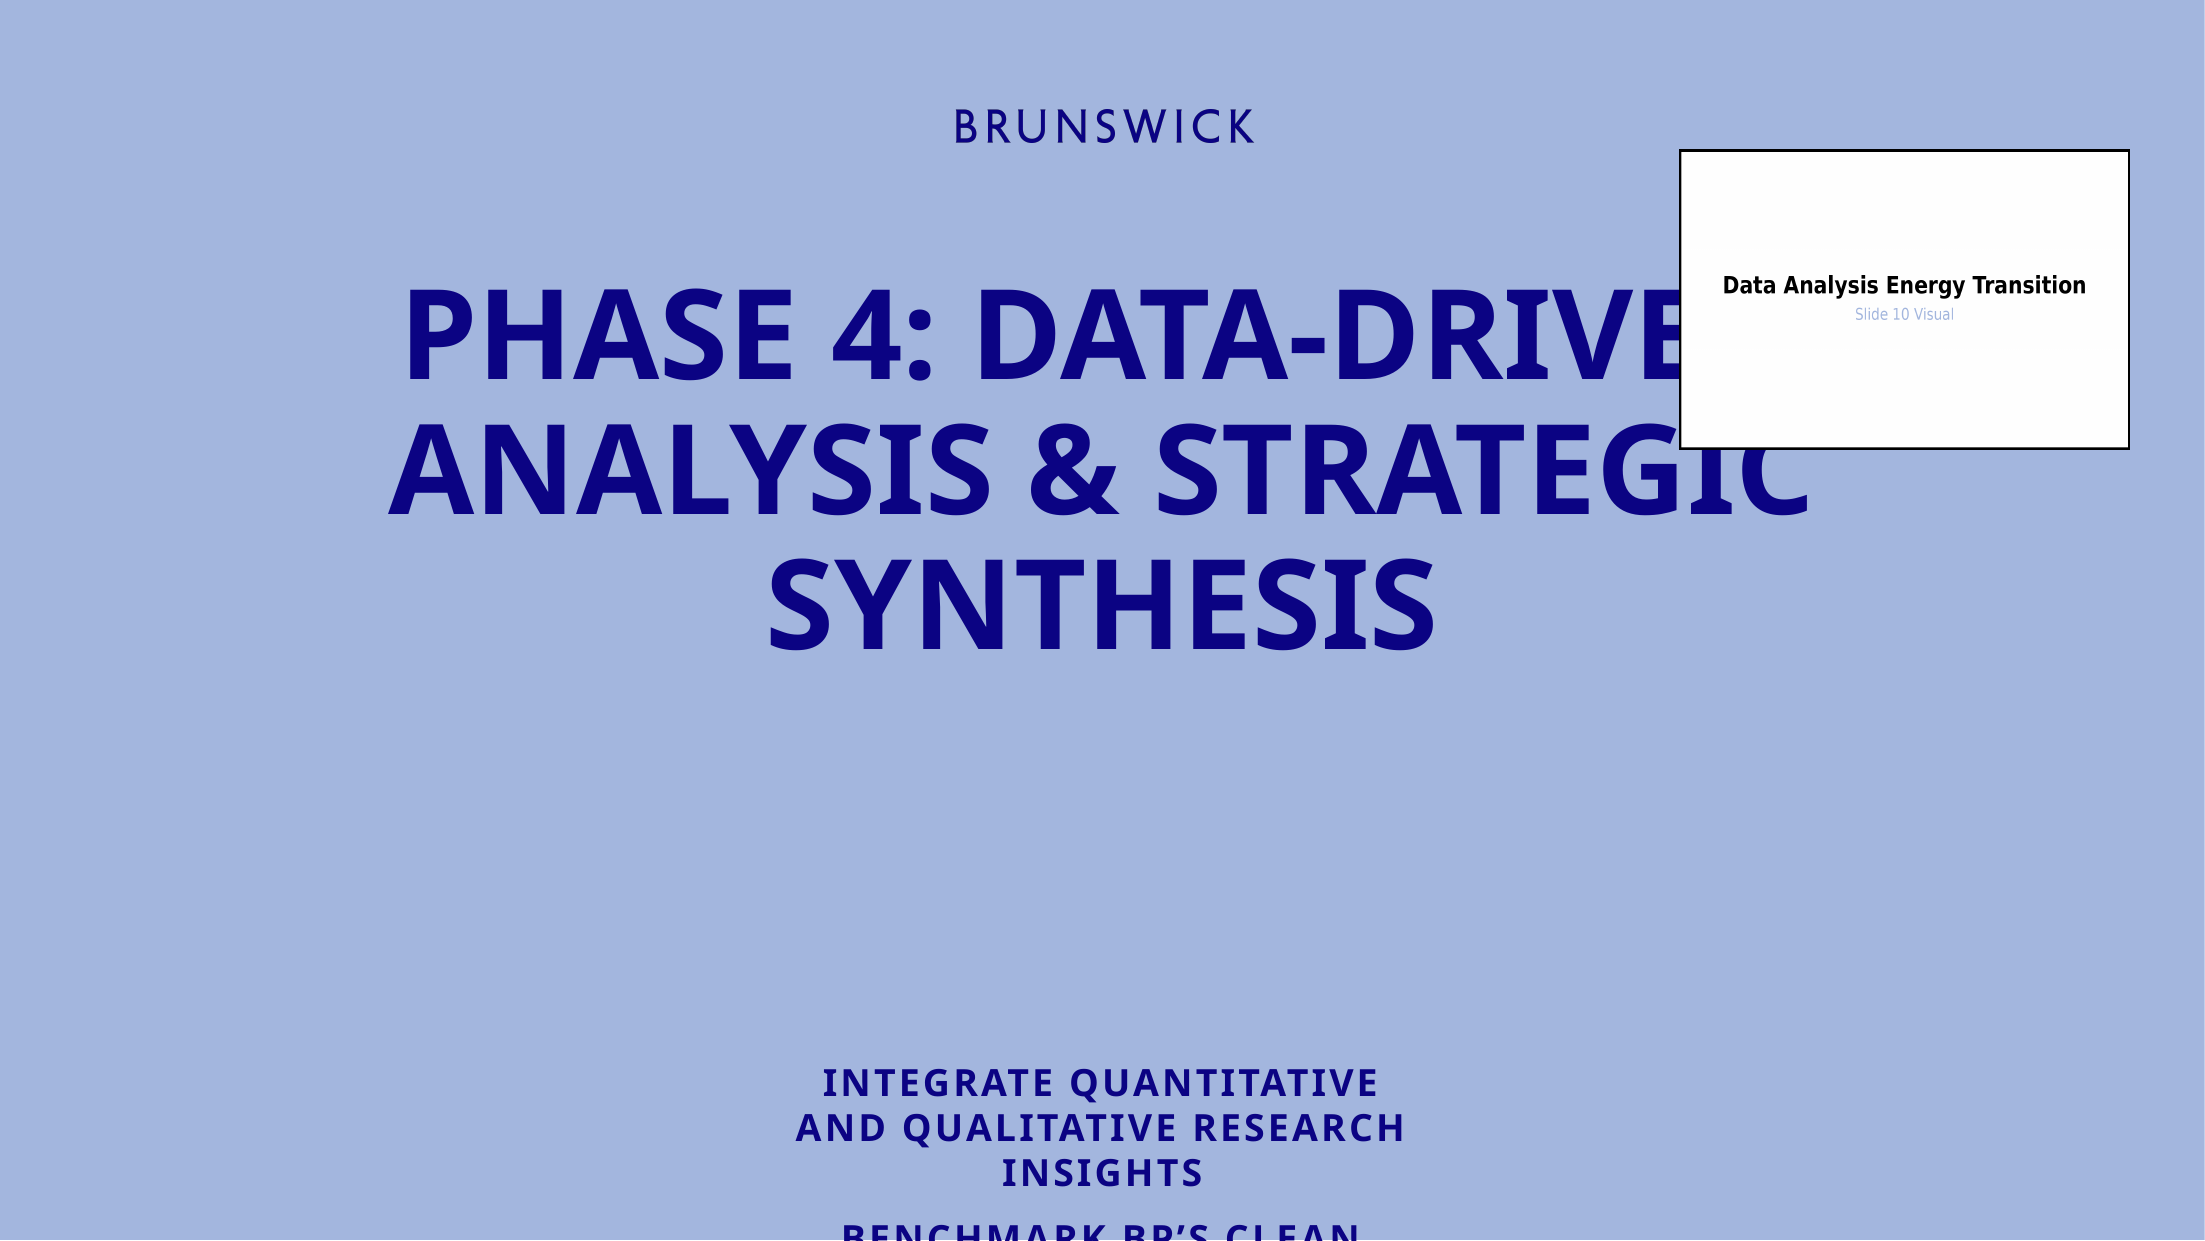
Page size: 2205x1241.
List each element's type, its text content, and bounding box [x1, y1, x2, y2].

list Integrate quantitative and qualitative research insights Benchmark BP’s clean energy brand performance against industry peers Identify credibility gaps and reputational risks Synthesize findings to inform strategic recommendations [777, 1058, 1428, 1087]
title Phase 4: Data-Driven Analysis & Strategic Synthesis [259, 540, 1946, 677]
picture [955, 109, 1255, 143]
picture [1679, 149, 2130, 450]
